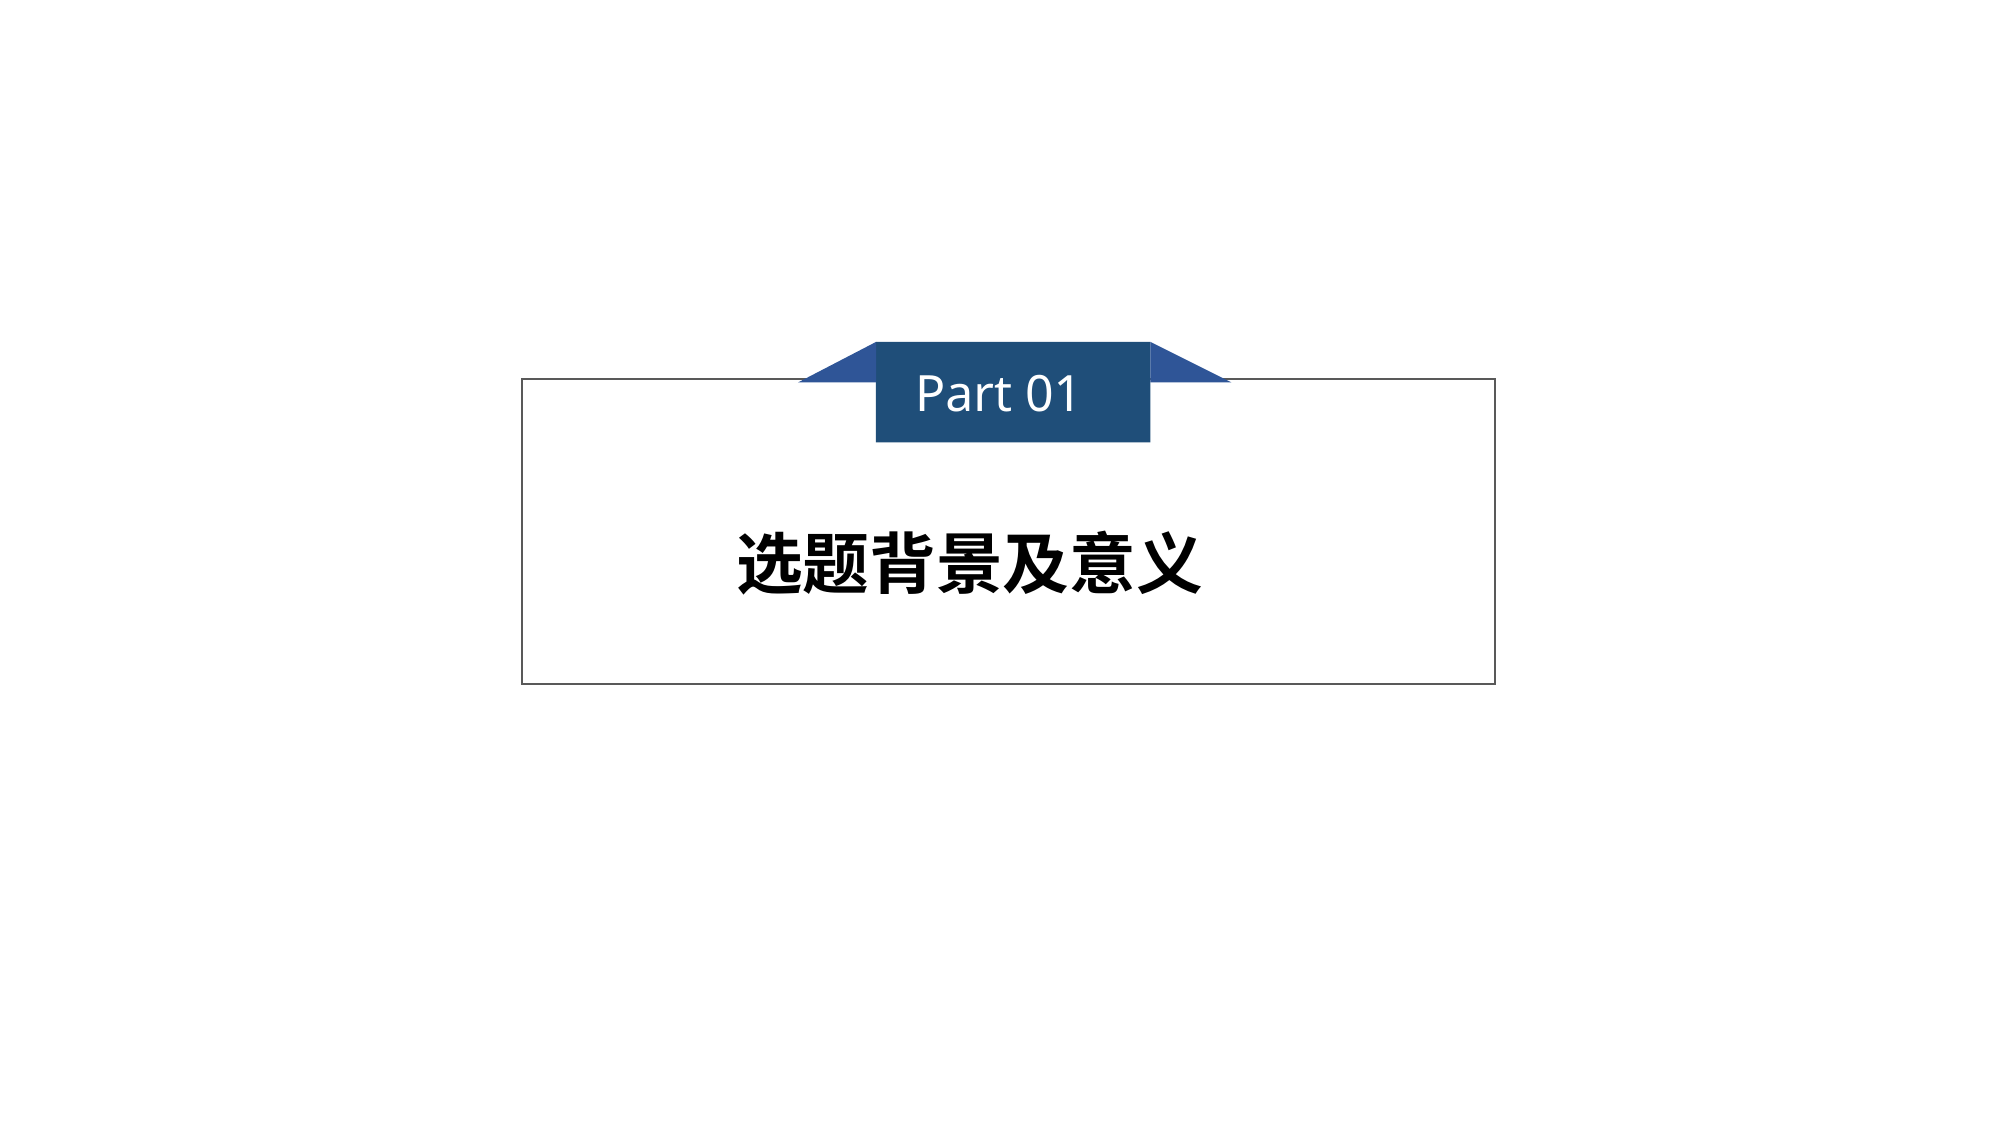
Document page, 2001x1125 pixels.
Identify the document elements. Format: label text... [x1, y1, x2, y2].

text_box [875, 341, 1151, 443]
text_box [797, 340, 878, 384]
text_box [521, 378, 1496, 685]
text_box [1149, 340, 1232, 384]
text_box Part 01 [900, 353, 1116, 429]
text_box 选题背景及意义 [721, 514, 1279, 610]
